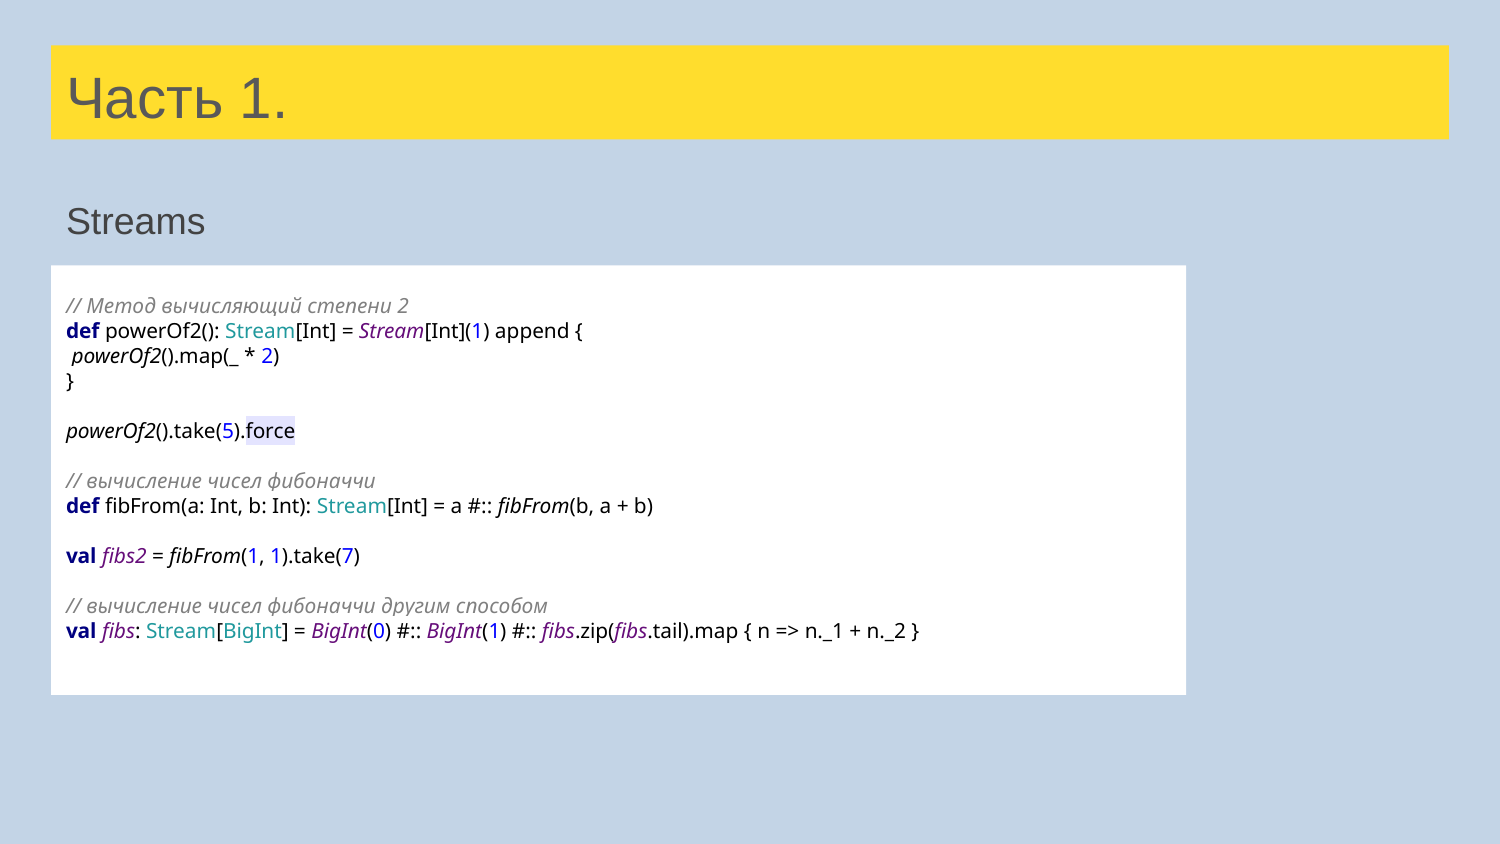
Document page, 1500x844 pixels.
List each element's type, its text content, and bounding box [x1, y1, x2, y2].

title Часть 1. [51, 45, 1449, 140]
text_box Streams [51, 181, 1449, 266]
text_box // Метод вычисляющий степени 2 def powerOf2(): Stream[Int] = Stream[Int](1) append { powerOf2().map(_ * 2) } powerOf2().take(5).force // вычисление чисел фибоначчи def fibFrom(a: Int, b: Int): Stream[Int] = a #:: fibFrom(b, a + b) val fibs2 = fibFrom(1, 1).take(7) // вычисление чисел фибоначчи другим способом val fibs: Stream[BigInt] = BigInt(0) #:: BigInt(1) #:: fibs.zip(fibs.tail).map { n => n._1 + n._2 } [51, 265, 1187, 695]
